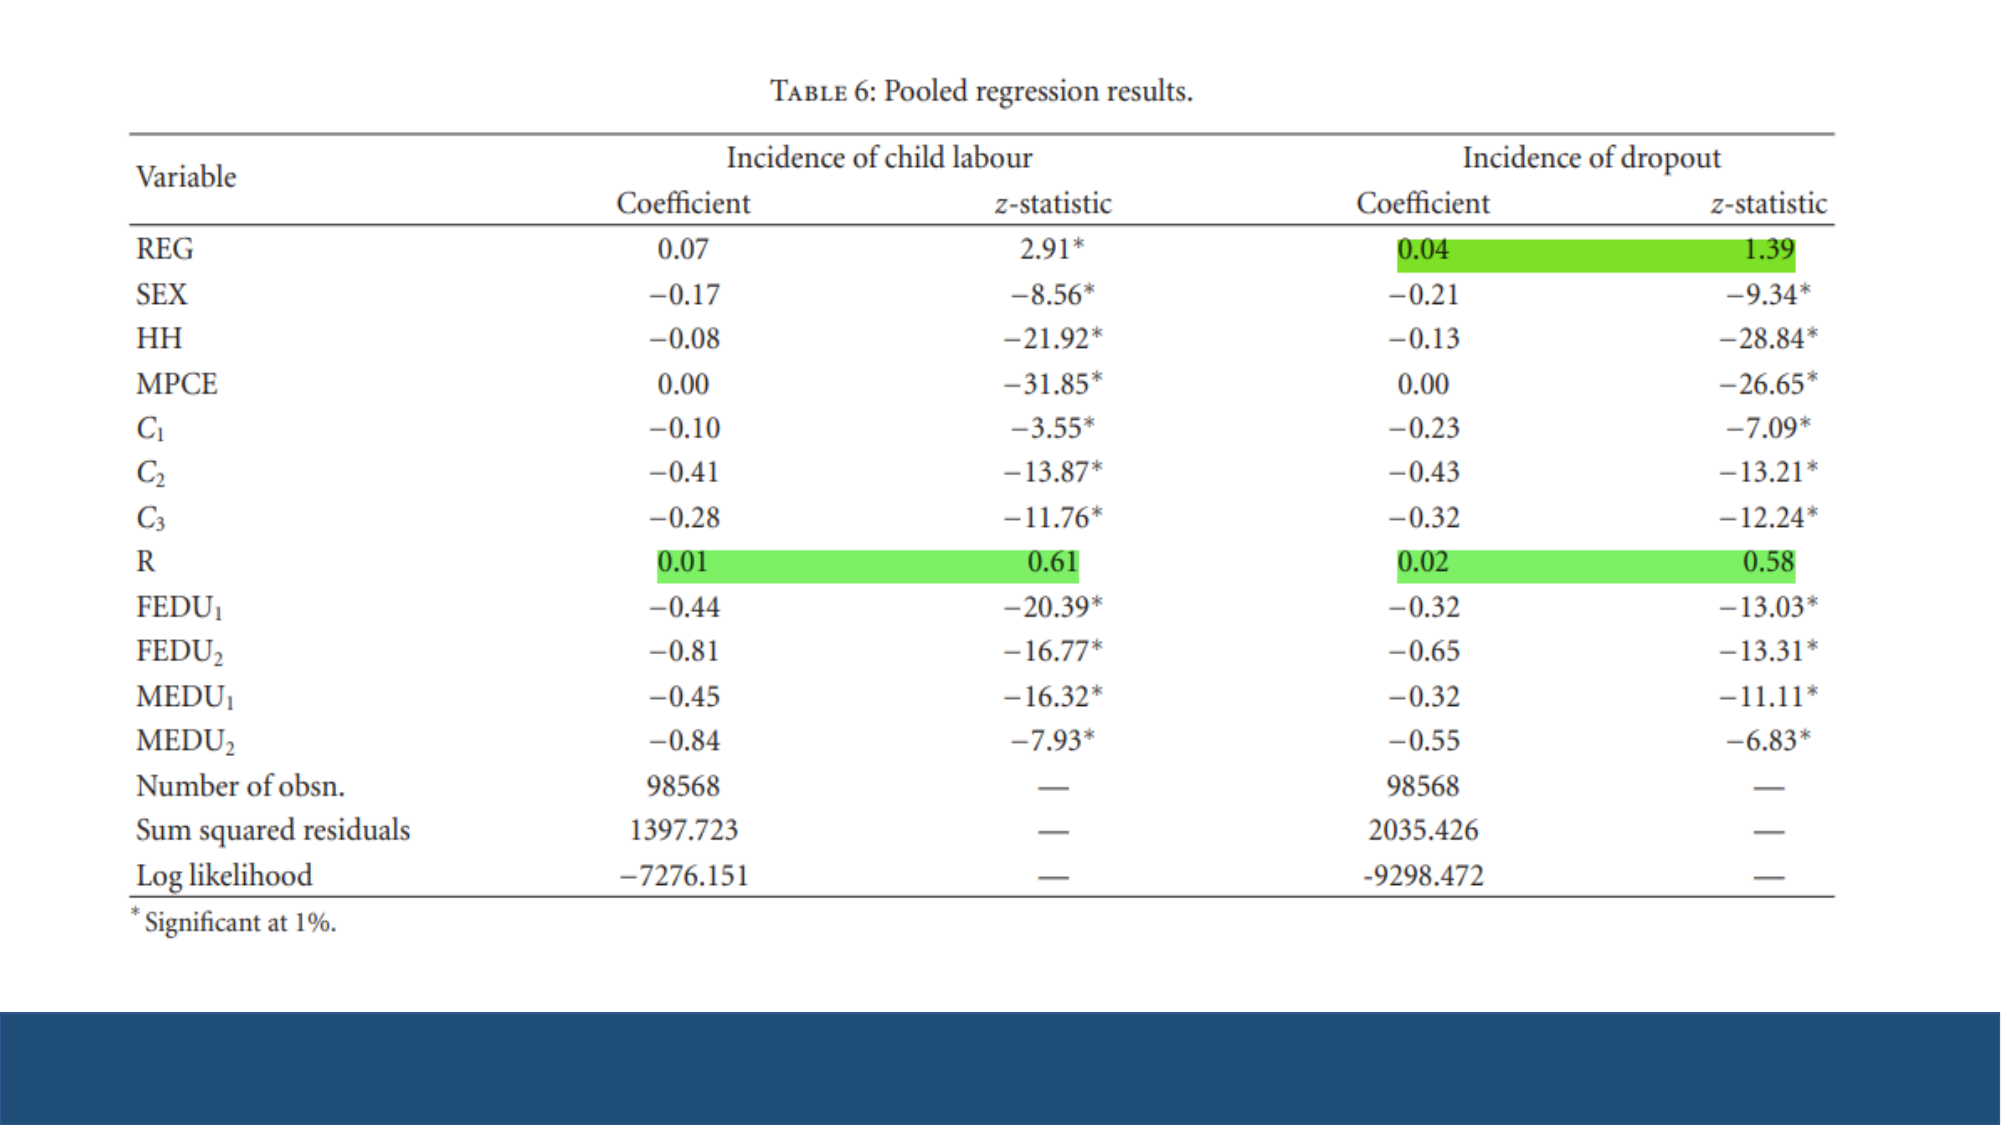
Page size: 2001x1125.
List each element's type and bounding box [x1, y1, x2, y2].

list [110, 59, 1863, 950]
